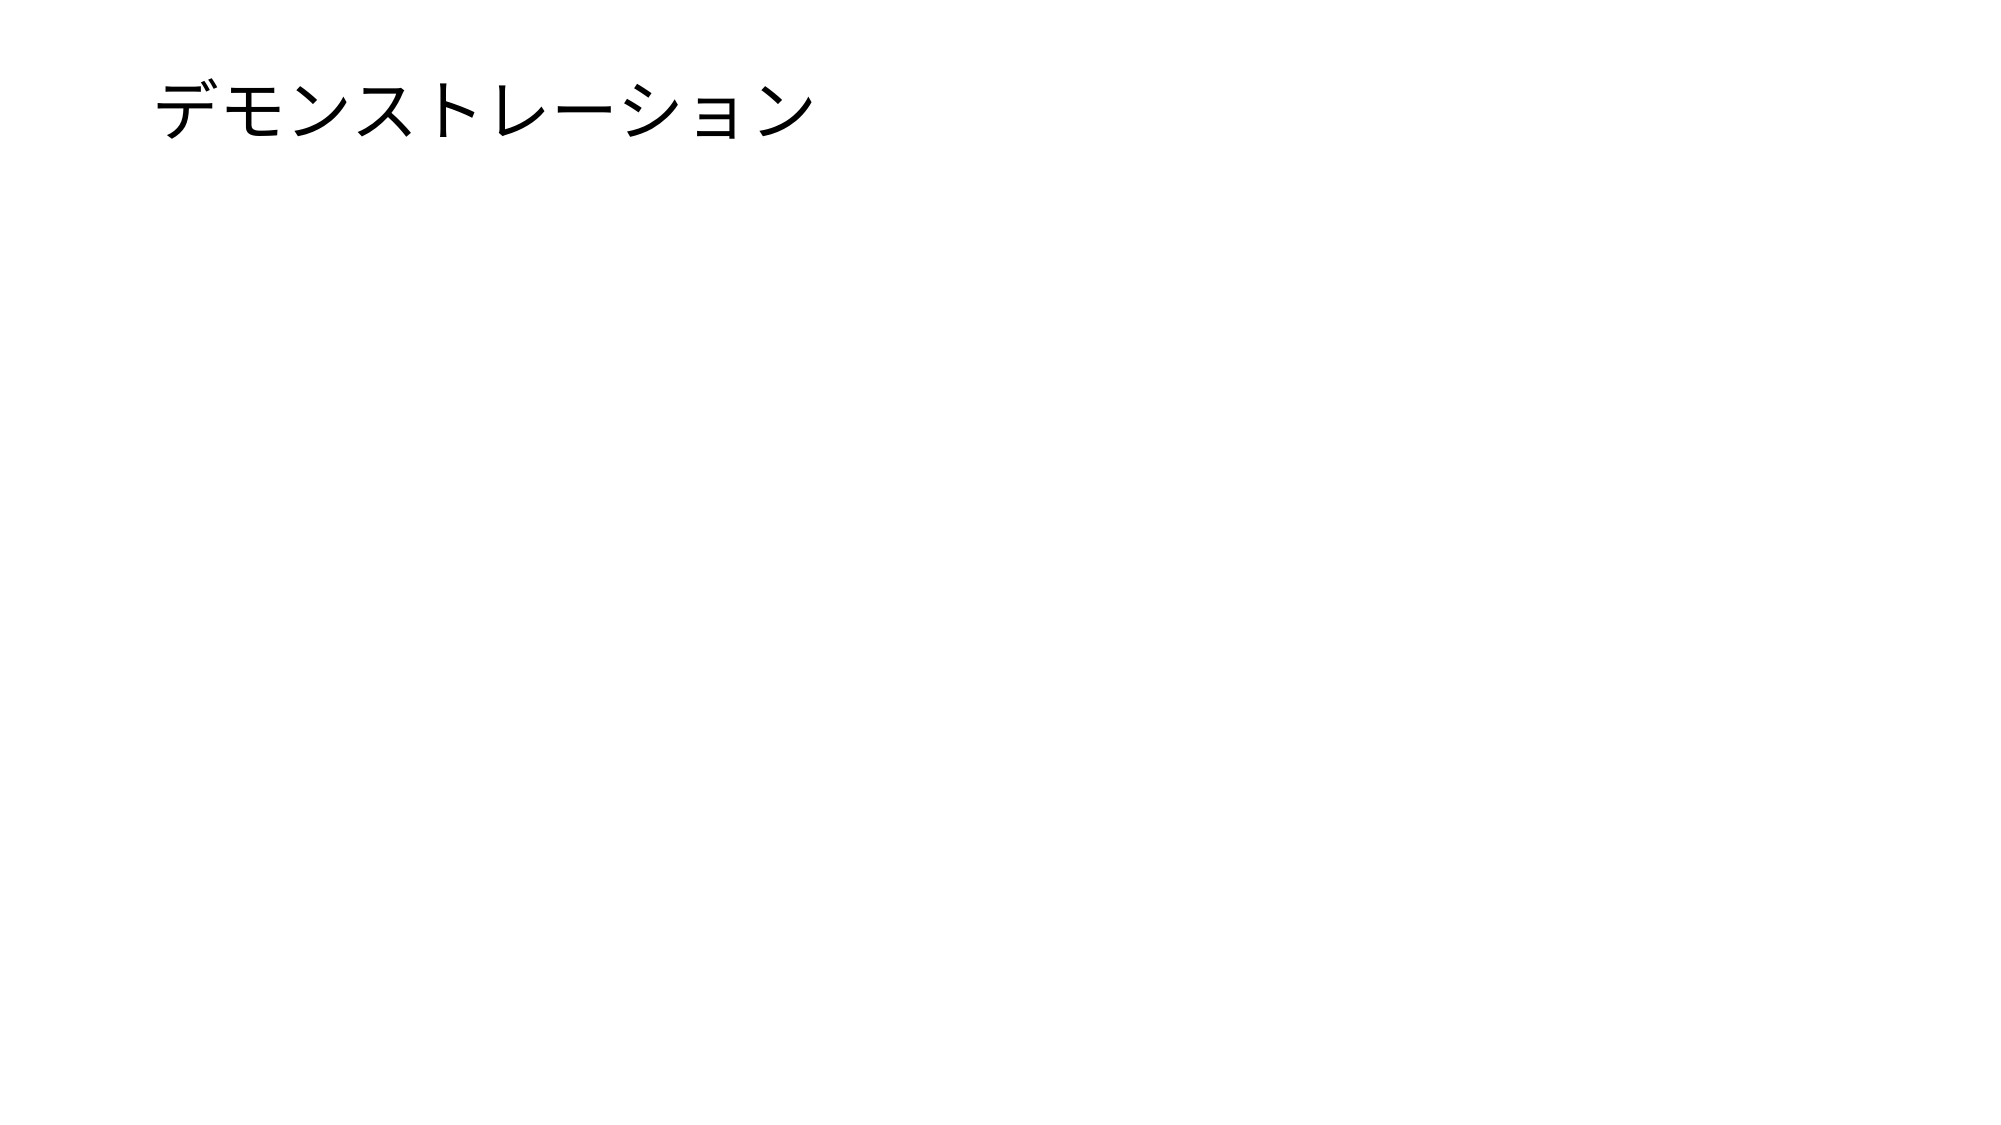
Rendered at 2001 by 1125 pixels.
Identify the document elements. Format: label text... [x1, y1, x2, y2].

title デモンストレーション [137, 59, 1863, 169]
